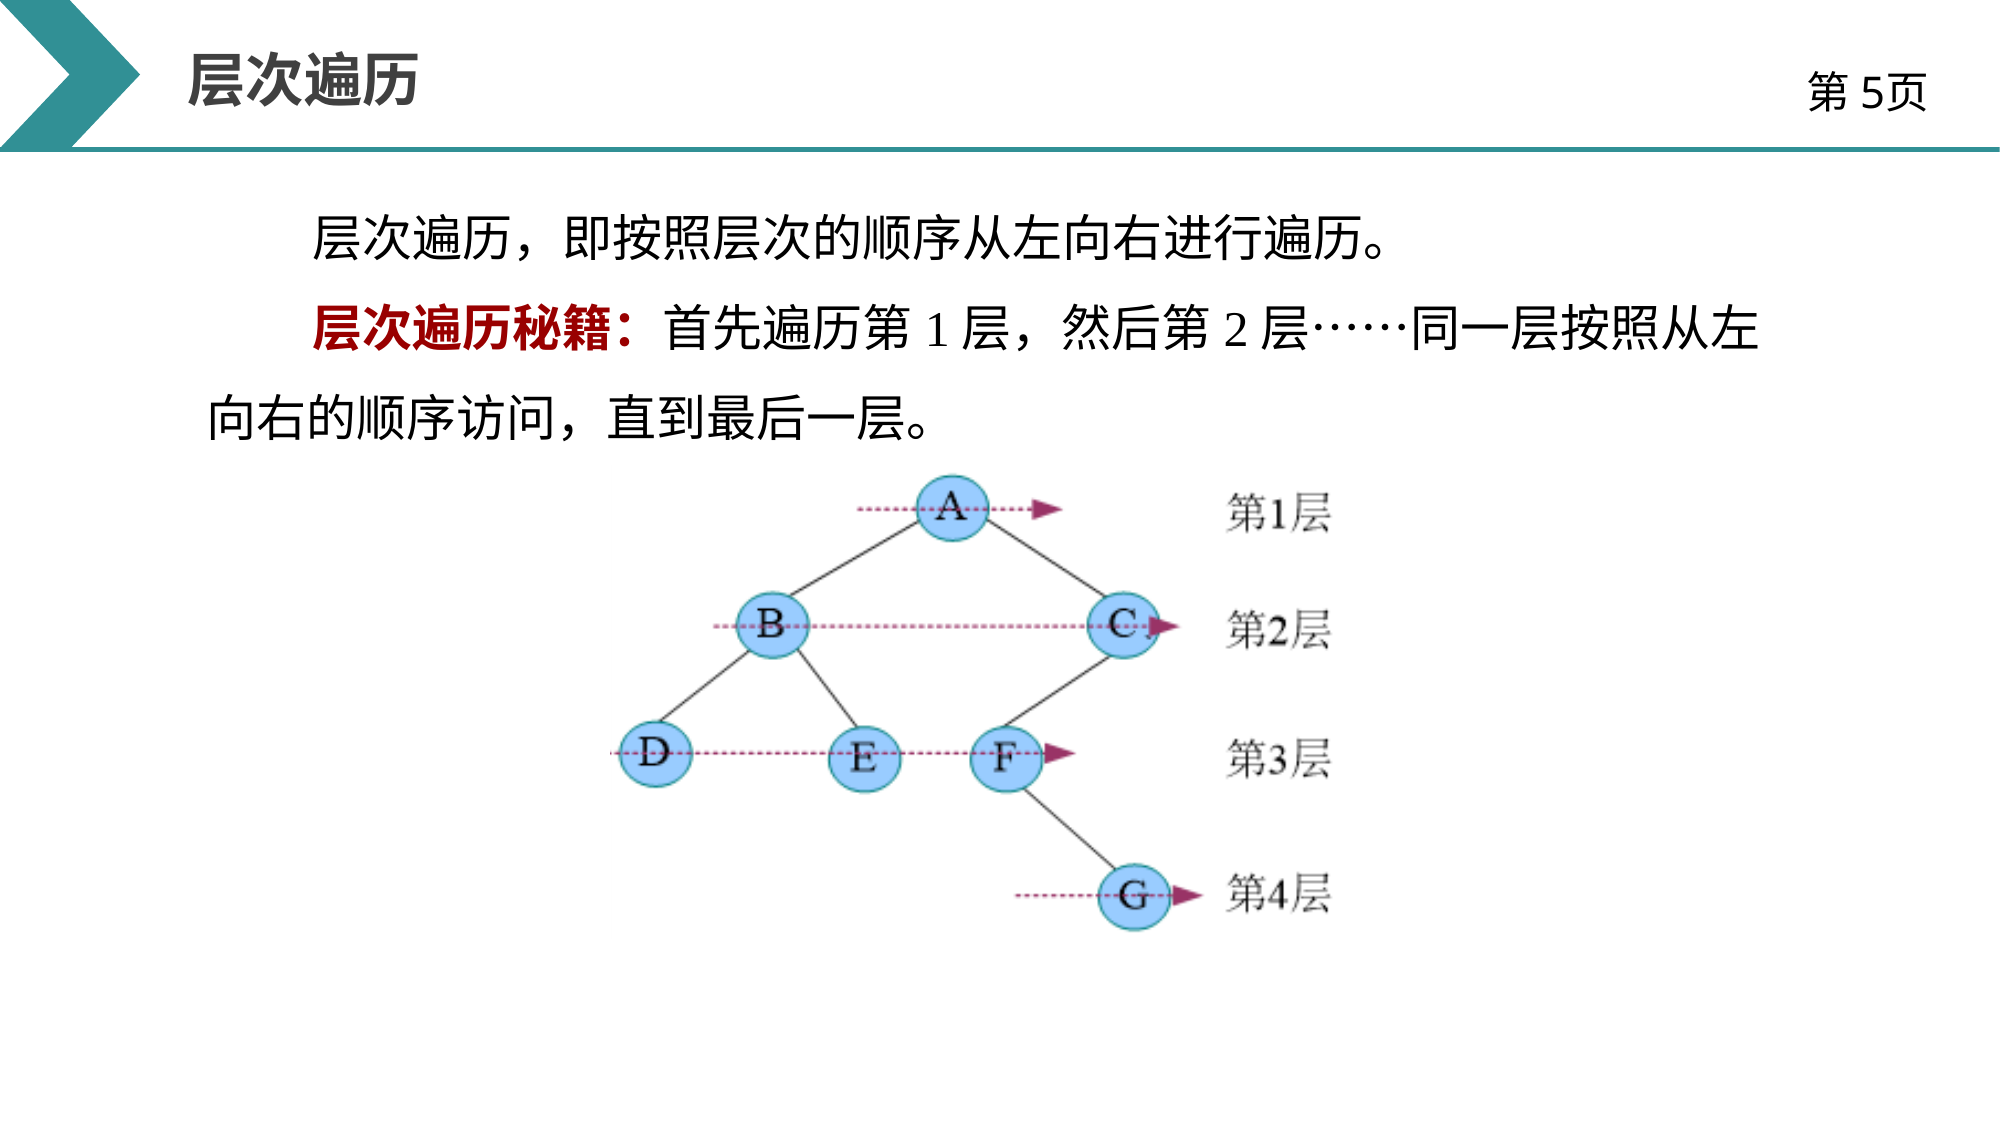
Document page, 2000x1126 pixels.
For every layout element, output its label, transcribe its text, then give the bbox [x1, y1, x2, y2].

picture [609, 465, 1357, 939]
text_box 层次遍历，即按照层次的顺序从左向右进行遍历。 层次遍历秘籍：首先遍历第1层，然后第2层……同一层按照从左向右的顺序访问，直到最后一层。 [191, 169, 1796, 454]
text_box 层次遍历 [173, 35, 823, 121]
text_box [0, 0, 142, 148]
